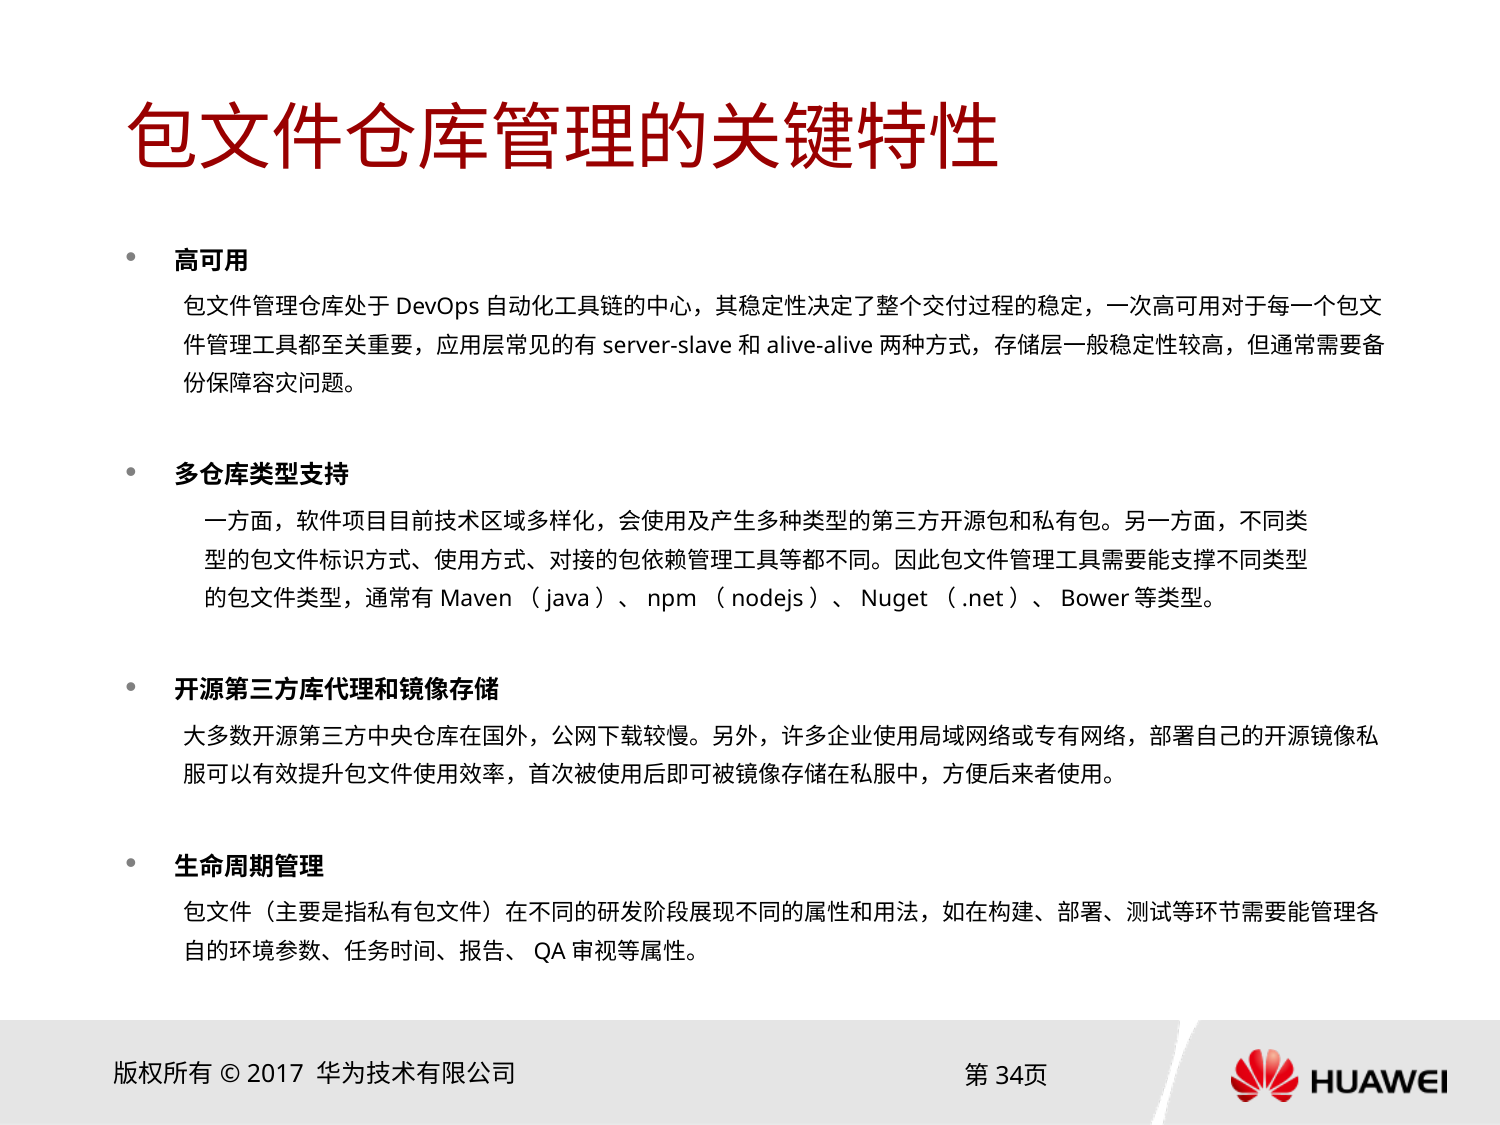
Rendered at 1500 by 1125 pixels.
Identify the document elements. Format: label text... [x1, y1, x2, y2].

list 高可用 包文件管理仓库处于DevOps自动化工具链的中心，其稳定性决定了整个交付过程的稳定，一次高可用对于每一个包文件管理工具都至关重要，应用层常见的有server-slave和alive-alive两种方式，存储层一般稳定性较高，但通常需要备份保障容灾问题。 多仓库类型支持 一方面，软件项目目前技术区域多样化，会使用及产生多种类型的第三方开源包和私有包。另一方面，不同类 型的包文件标识方式、使用方式、对接的包依赖管理工具等都不同。因此包文件管理工具需要能支撑不同类型 的包文件类型，通常有Maven（java）、npm（nodejs）、Nuget（.net）、Bower等类型。 开源第三方库代理和镜像存储 大多数开源第三方中央仓库在国外，公网下载较慢。另外，许多企业使用局域网络或专有网络，部署自己的开源镜像私服可以有效提升包文件使用效率，首次被使用后即可被镜像存储在私服中，方便后来者使用。 生命周期管理 包文件（主要是指私有包文件）在不同的研发阶段展现不同的属性和用法，如在构建、部署、测试等环节需要能管理各自的环境参数、任务时间、报告、QA审视等属性。 [111, 225, 1412, 870]
title 包文件仓库管理的关键特性 [111, 63, 1378, 207]
picture [0, 1020, 1500, 1125]
